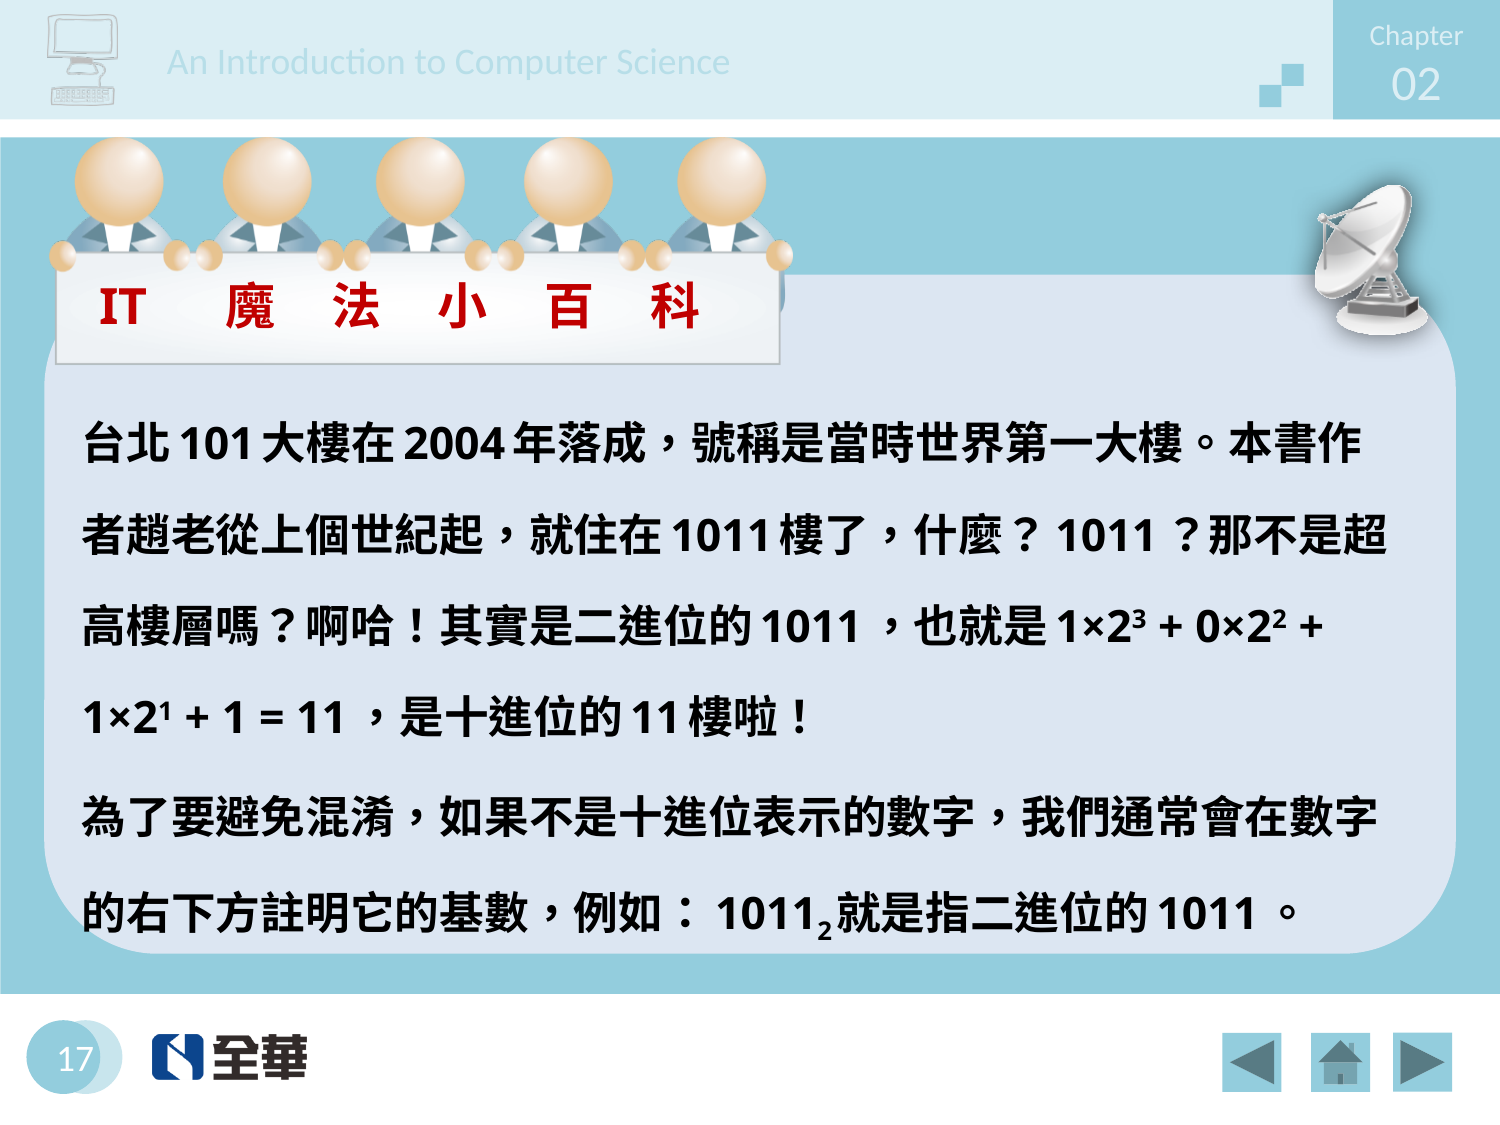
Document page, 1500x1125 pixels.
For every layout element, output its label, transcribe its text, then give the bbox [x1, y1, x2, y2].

picture [47, 137, 793, 371]
picture [152, 1034, 307, 1080]
picture [47, 14, 118, 106]
list 台北101大樓在2004年落成，號稱是當時世界第一大樓。本書作者趙老從上個世紀起，就住在1011樓了，什麼？1011？那不是超高樓層嗎？啊哈！其實是二進位的1011，也就是1×23 + 0×22 + 1×21 + 1 = 11，是十進位的11樓啦！ 為了要避免混淆，如果不是十進位表示的數字，我們通常會在數字的右下方註明它的基數，例如：10112就是指二進位的1011。 [66, 370, 1417, 954]
picture [1315, 185, 1436, 335]
